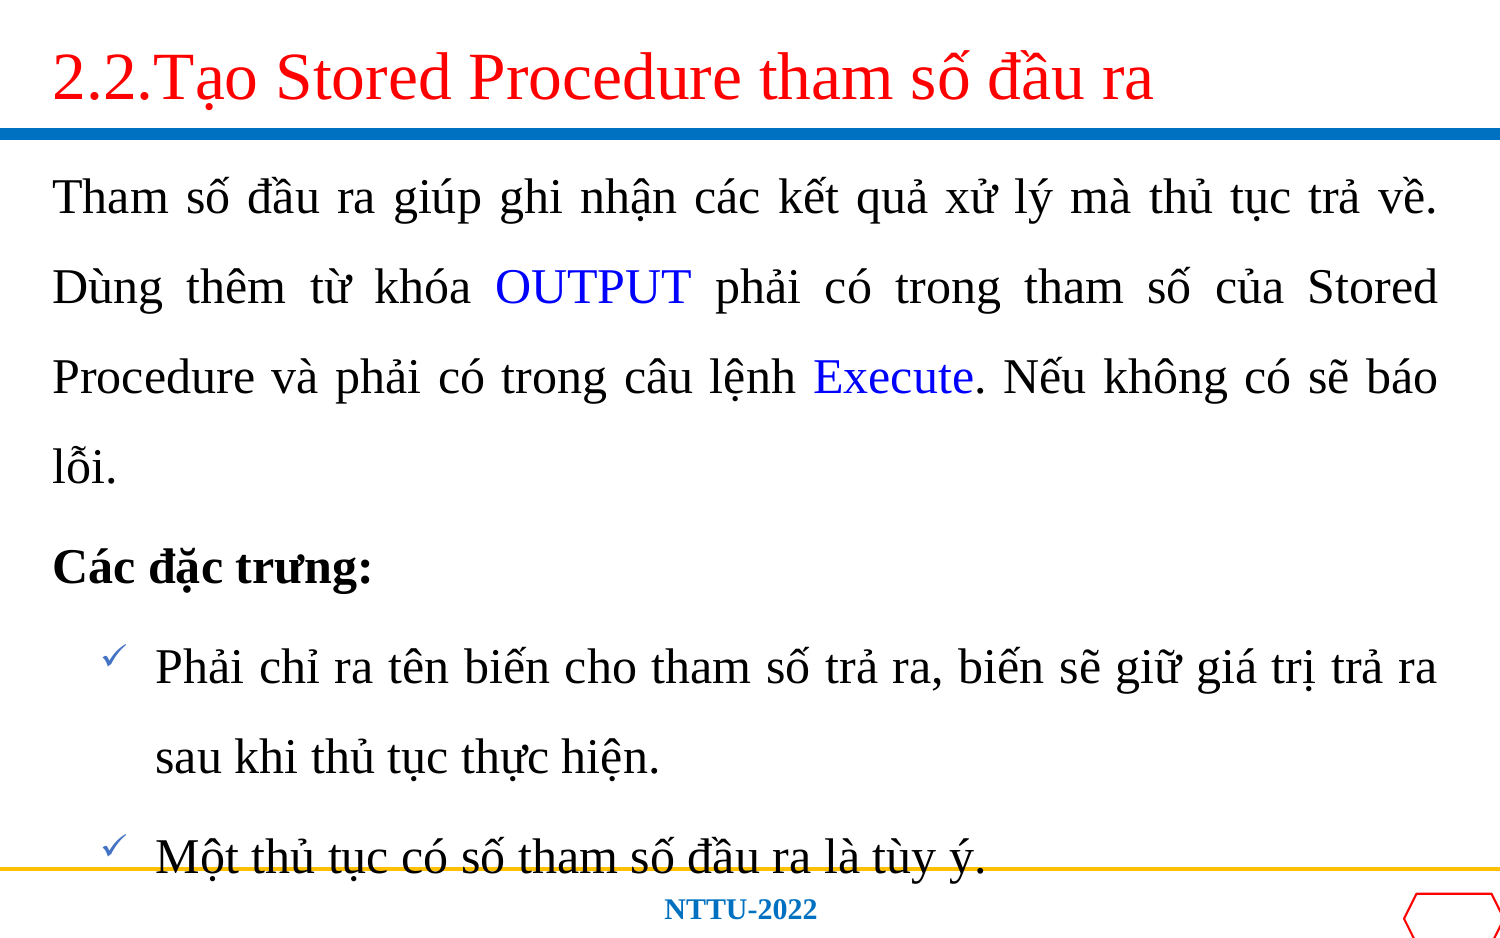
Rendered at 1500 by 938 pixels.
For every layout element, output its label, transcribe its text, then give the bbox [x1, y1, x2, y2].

title 2.2.Tạo Stored Procedure tham số đầu ra [37, 0, 1212, 125]
text_box Tham số đầu ra giúp ghi nhận các kết quả xử lý mà thủ tục trả về. Dùng thêm từ khóa OUTPUT phải có trong tham số của Stored Procedure và phải có trong câu lệnh Execute. Nếu không có sẽ báo lỗi. Các đặc trưng: Phải chỉ ra tên biến cho tham số trả ra, biến sẽ giữ giá trị trả ra sau khi thủ tục thực hiện. Một thủ tục có số tham số đầu ra là tùy ý. [37, 125, 1454, 812]
slide_number [1404, 893, 1500, 938]
